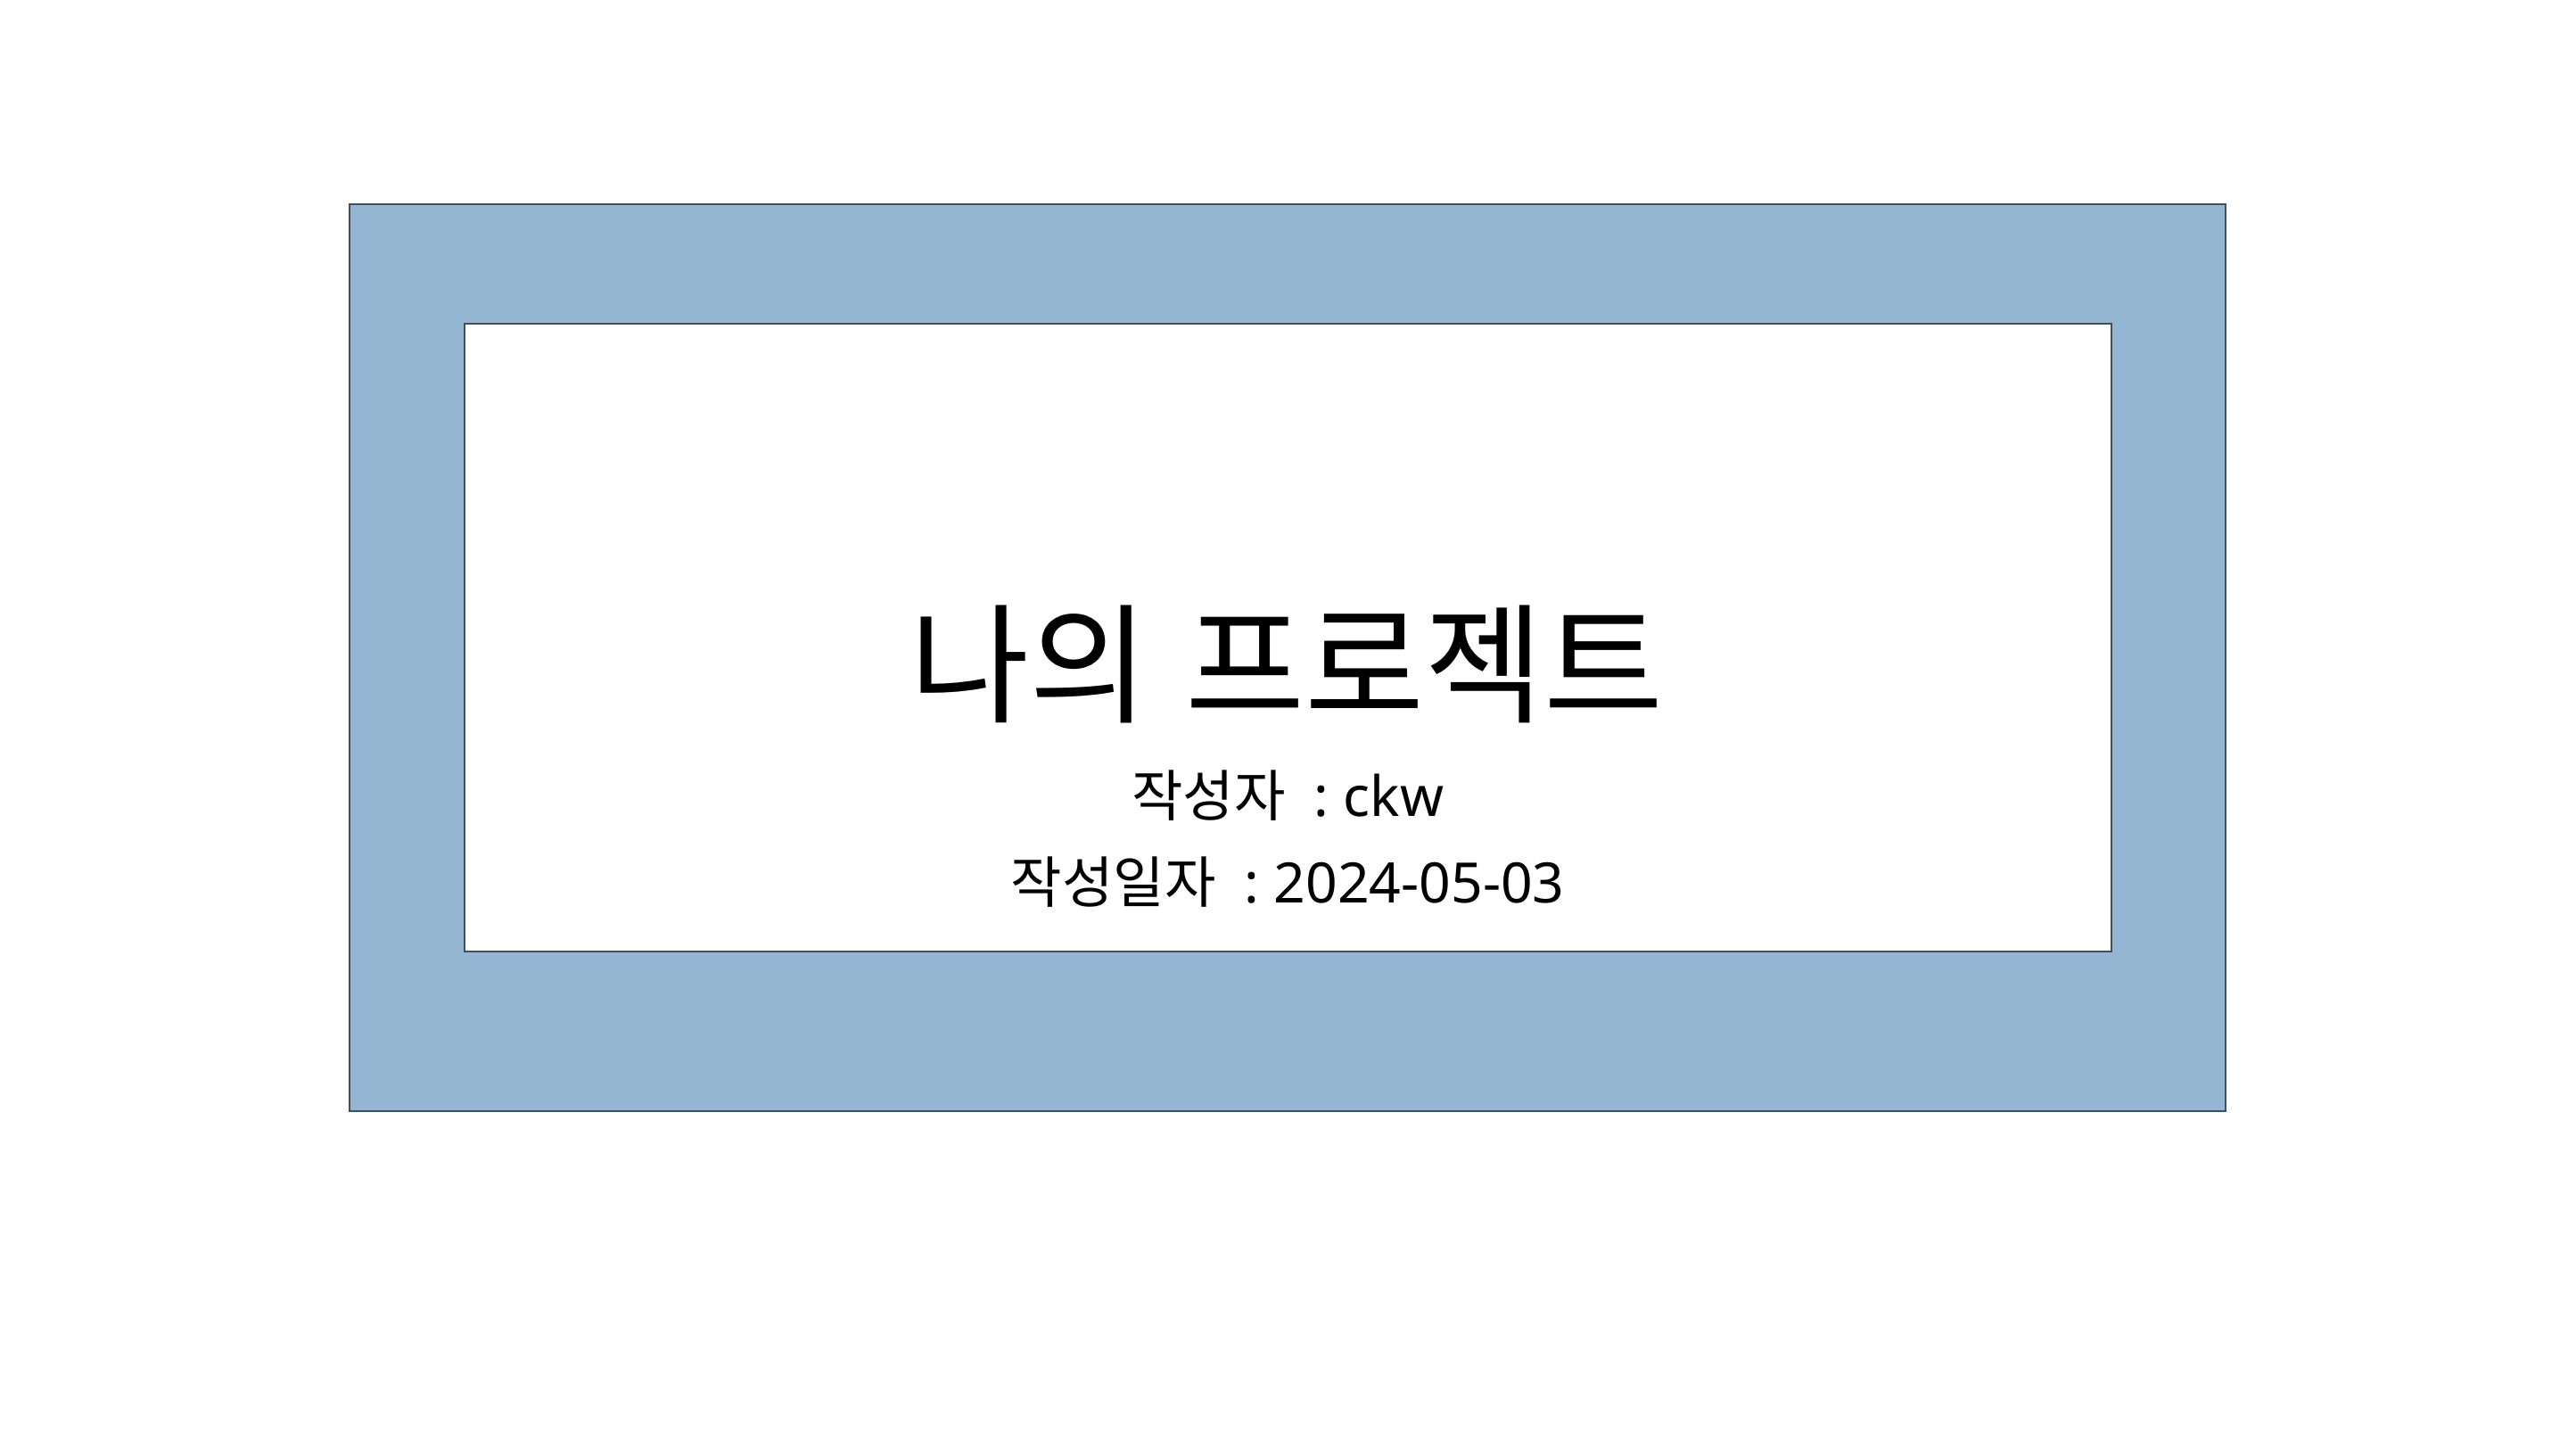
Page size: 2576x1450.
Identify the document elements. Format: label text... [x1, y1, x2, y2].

subtitle 작성자 : ckw 작성일자 : 2024-05-03 [322, 761, 2254, 1111]
title 나의 프로젝트 [466, 567, 2106, 748]
